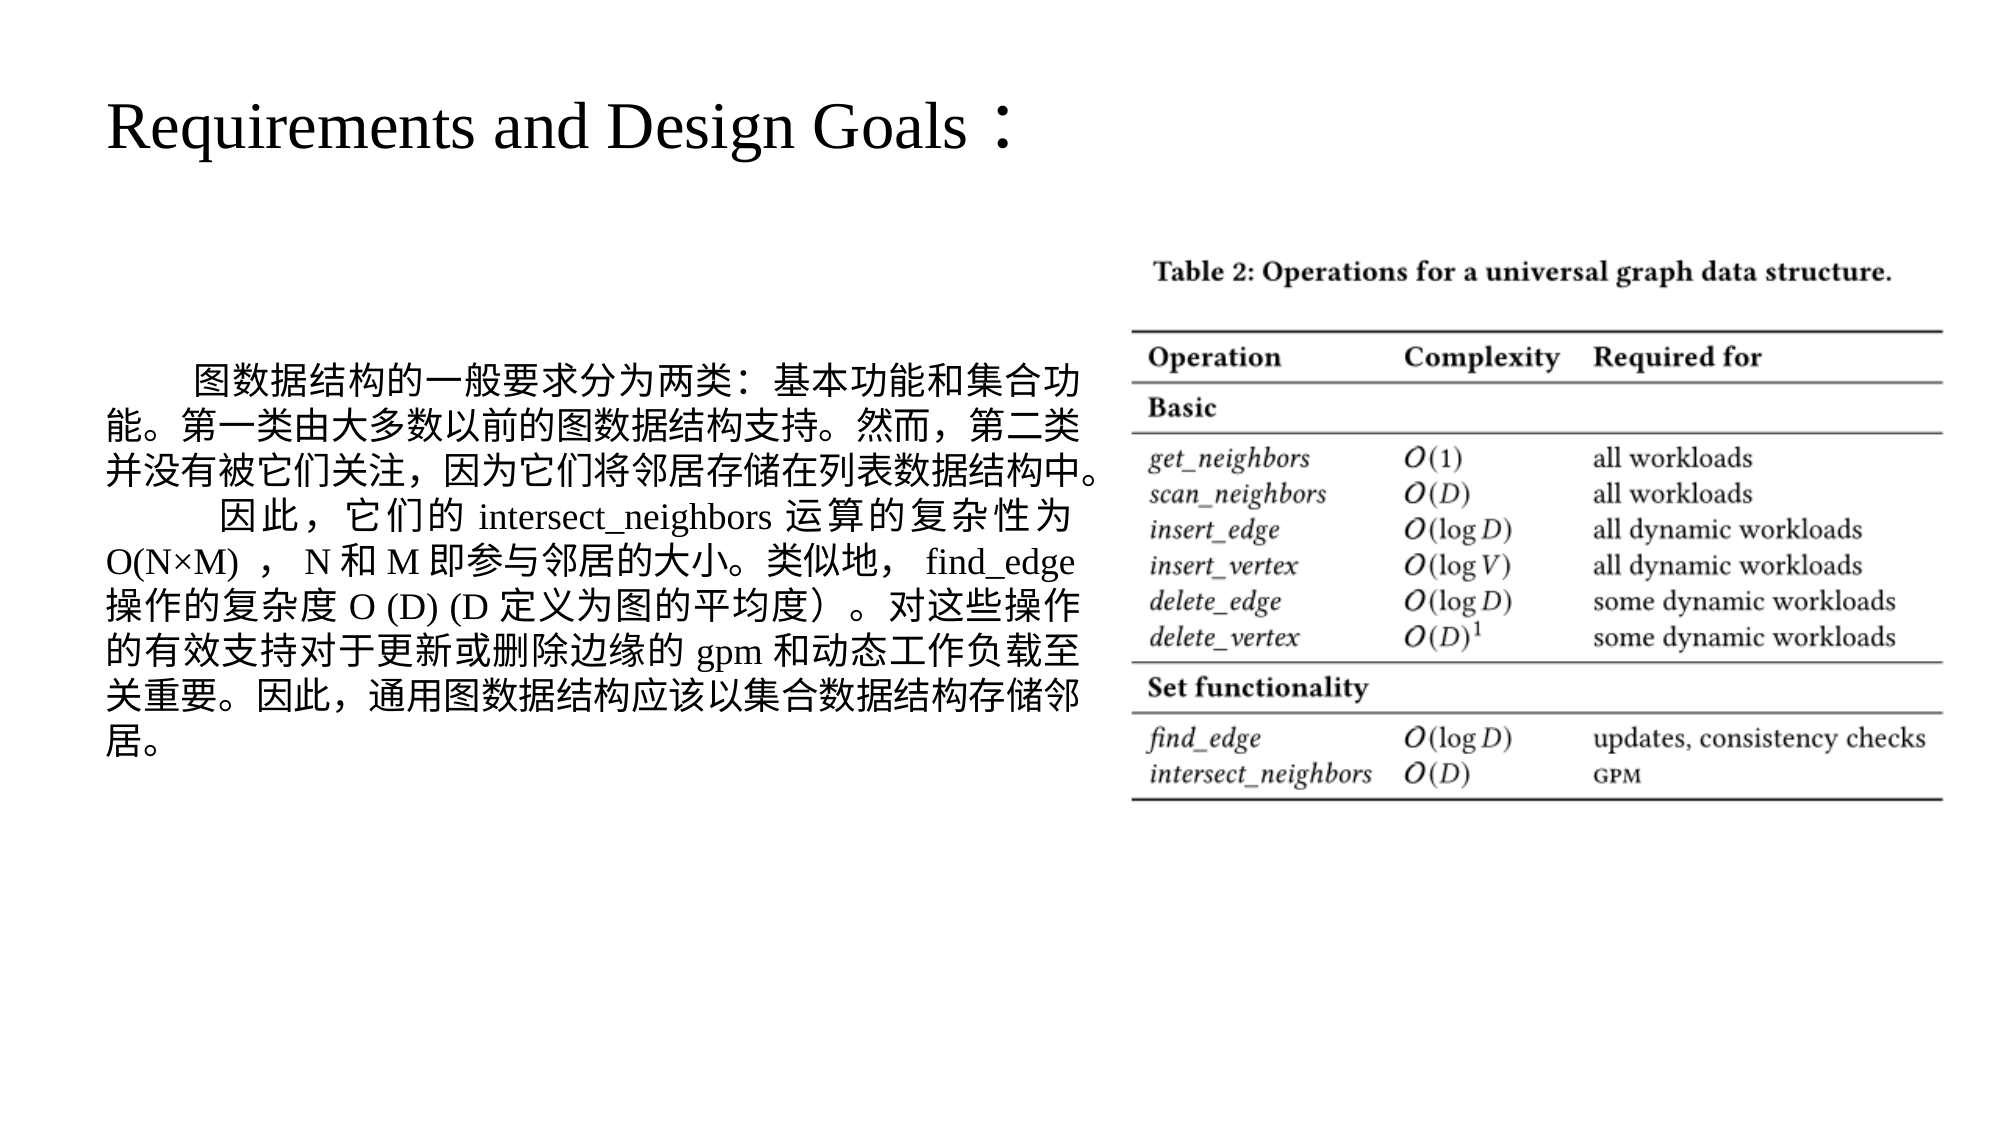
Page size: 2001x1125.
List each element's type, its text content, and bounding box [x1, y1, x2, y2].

picture [1096, 242, 1964, 837]
title Requirements and Design Goals： [91, 70, 1097, 183]
text_box 图数据结构的一般要求分为两类：基本功能和集合功能。第一类由大多数以前的图数据结构支持。然而，第二类并没有被它们关注，因为它们将邻居存储在列表数据结构中。 因此，它们的intersect_neighbors运算的复杂性为O(N×M) ，N和M即参与邻居的大小。类似地，find_edge操作的复杂度O (D) (D定义为图的平均度）。对这些操作的有效支持对于更新或删除边缘的gpm和动态工作负载至关重要。因此，通用图数据结构应该以集合数据结构存储邻居。 [91, 349, 1096, 770]
